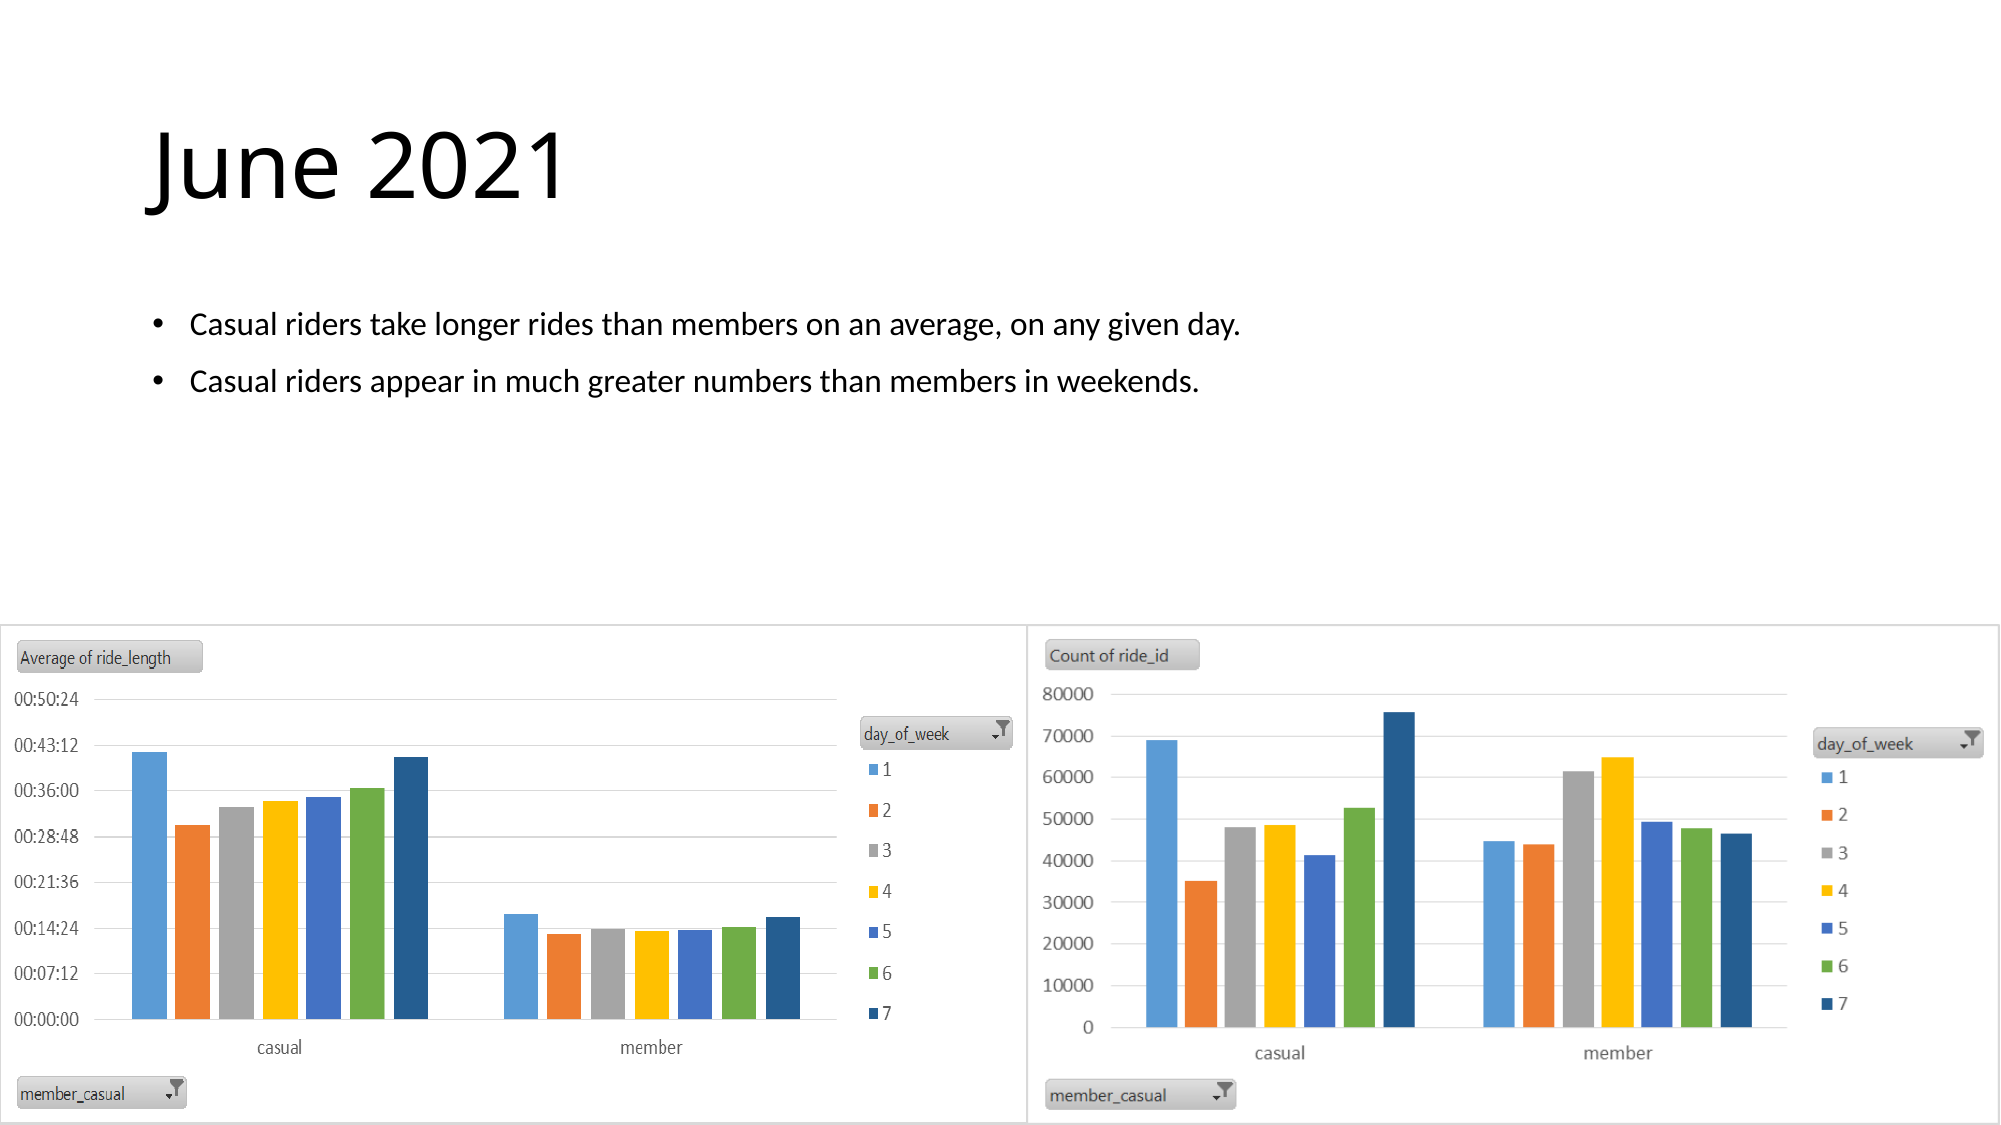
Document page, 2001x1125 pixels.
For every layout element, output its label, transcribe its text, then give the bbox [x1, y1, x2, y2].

list Casual riders take longer rides than members on an average, on any given day. Casual riders appear in much greater numbers than members in weekends. [137, 299, 1863, 624]
title June 2021 [137, 59, 1863, 278]
picture [0, 624, 2000, 1125]
